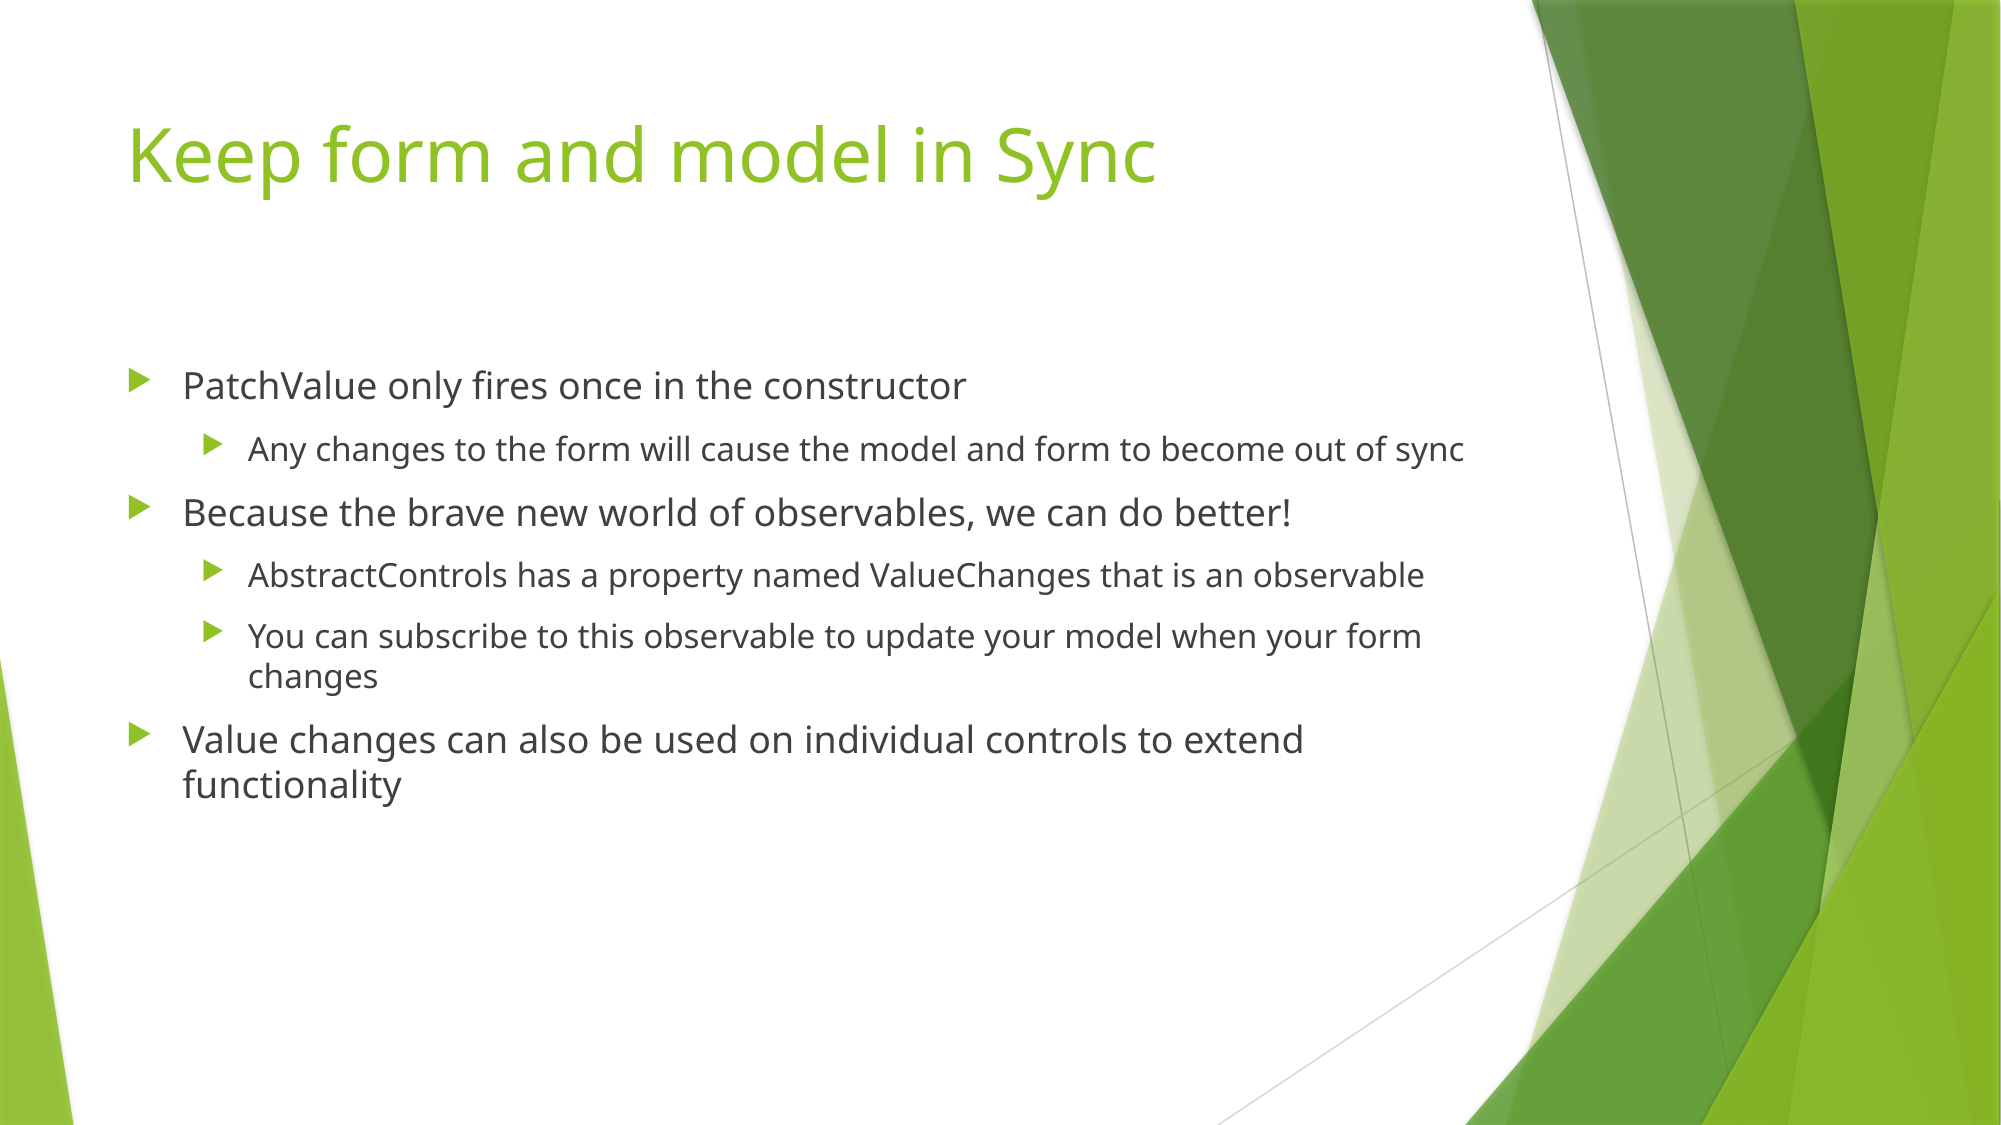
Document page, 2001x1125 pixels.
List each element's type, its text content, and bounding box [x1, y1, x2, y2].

list PatchValue only fires once in the constructor Any changes to the form will cause the model and form to become out of sync Because the brave new world of observables, we can do better! AbstractControls has a property named ValueChanges that is an observable You can subscribe to this observable to update your model when your form changes Value changes can also be used on individual controls to extend functionality [111, 354, 1522, 992]
title Keep form and model in Sync [111, 99, 1522, 317]
